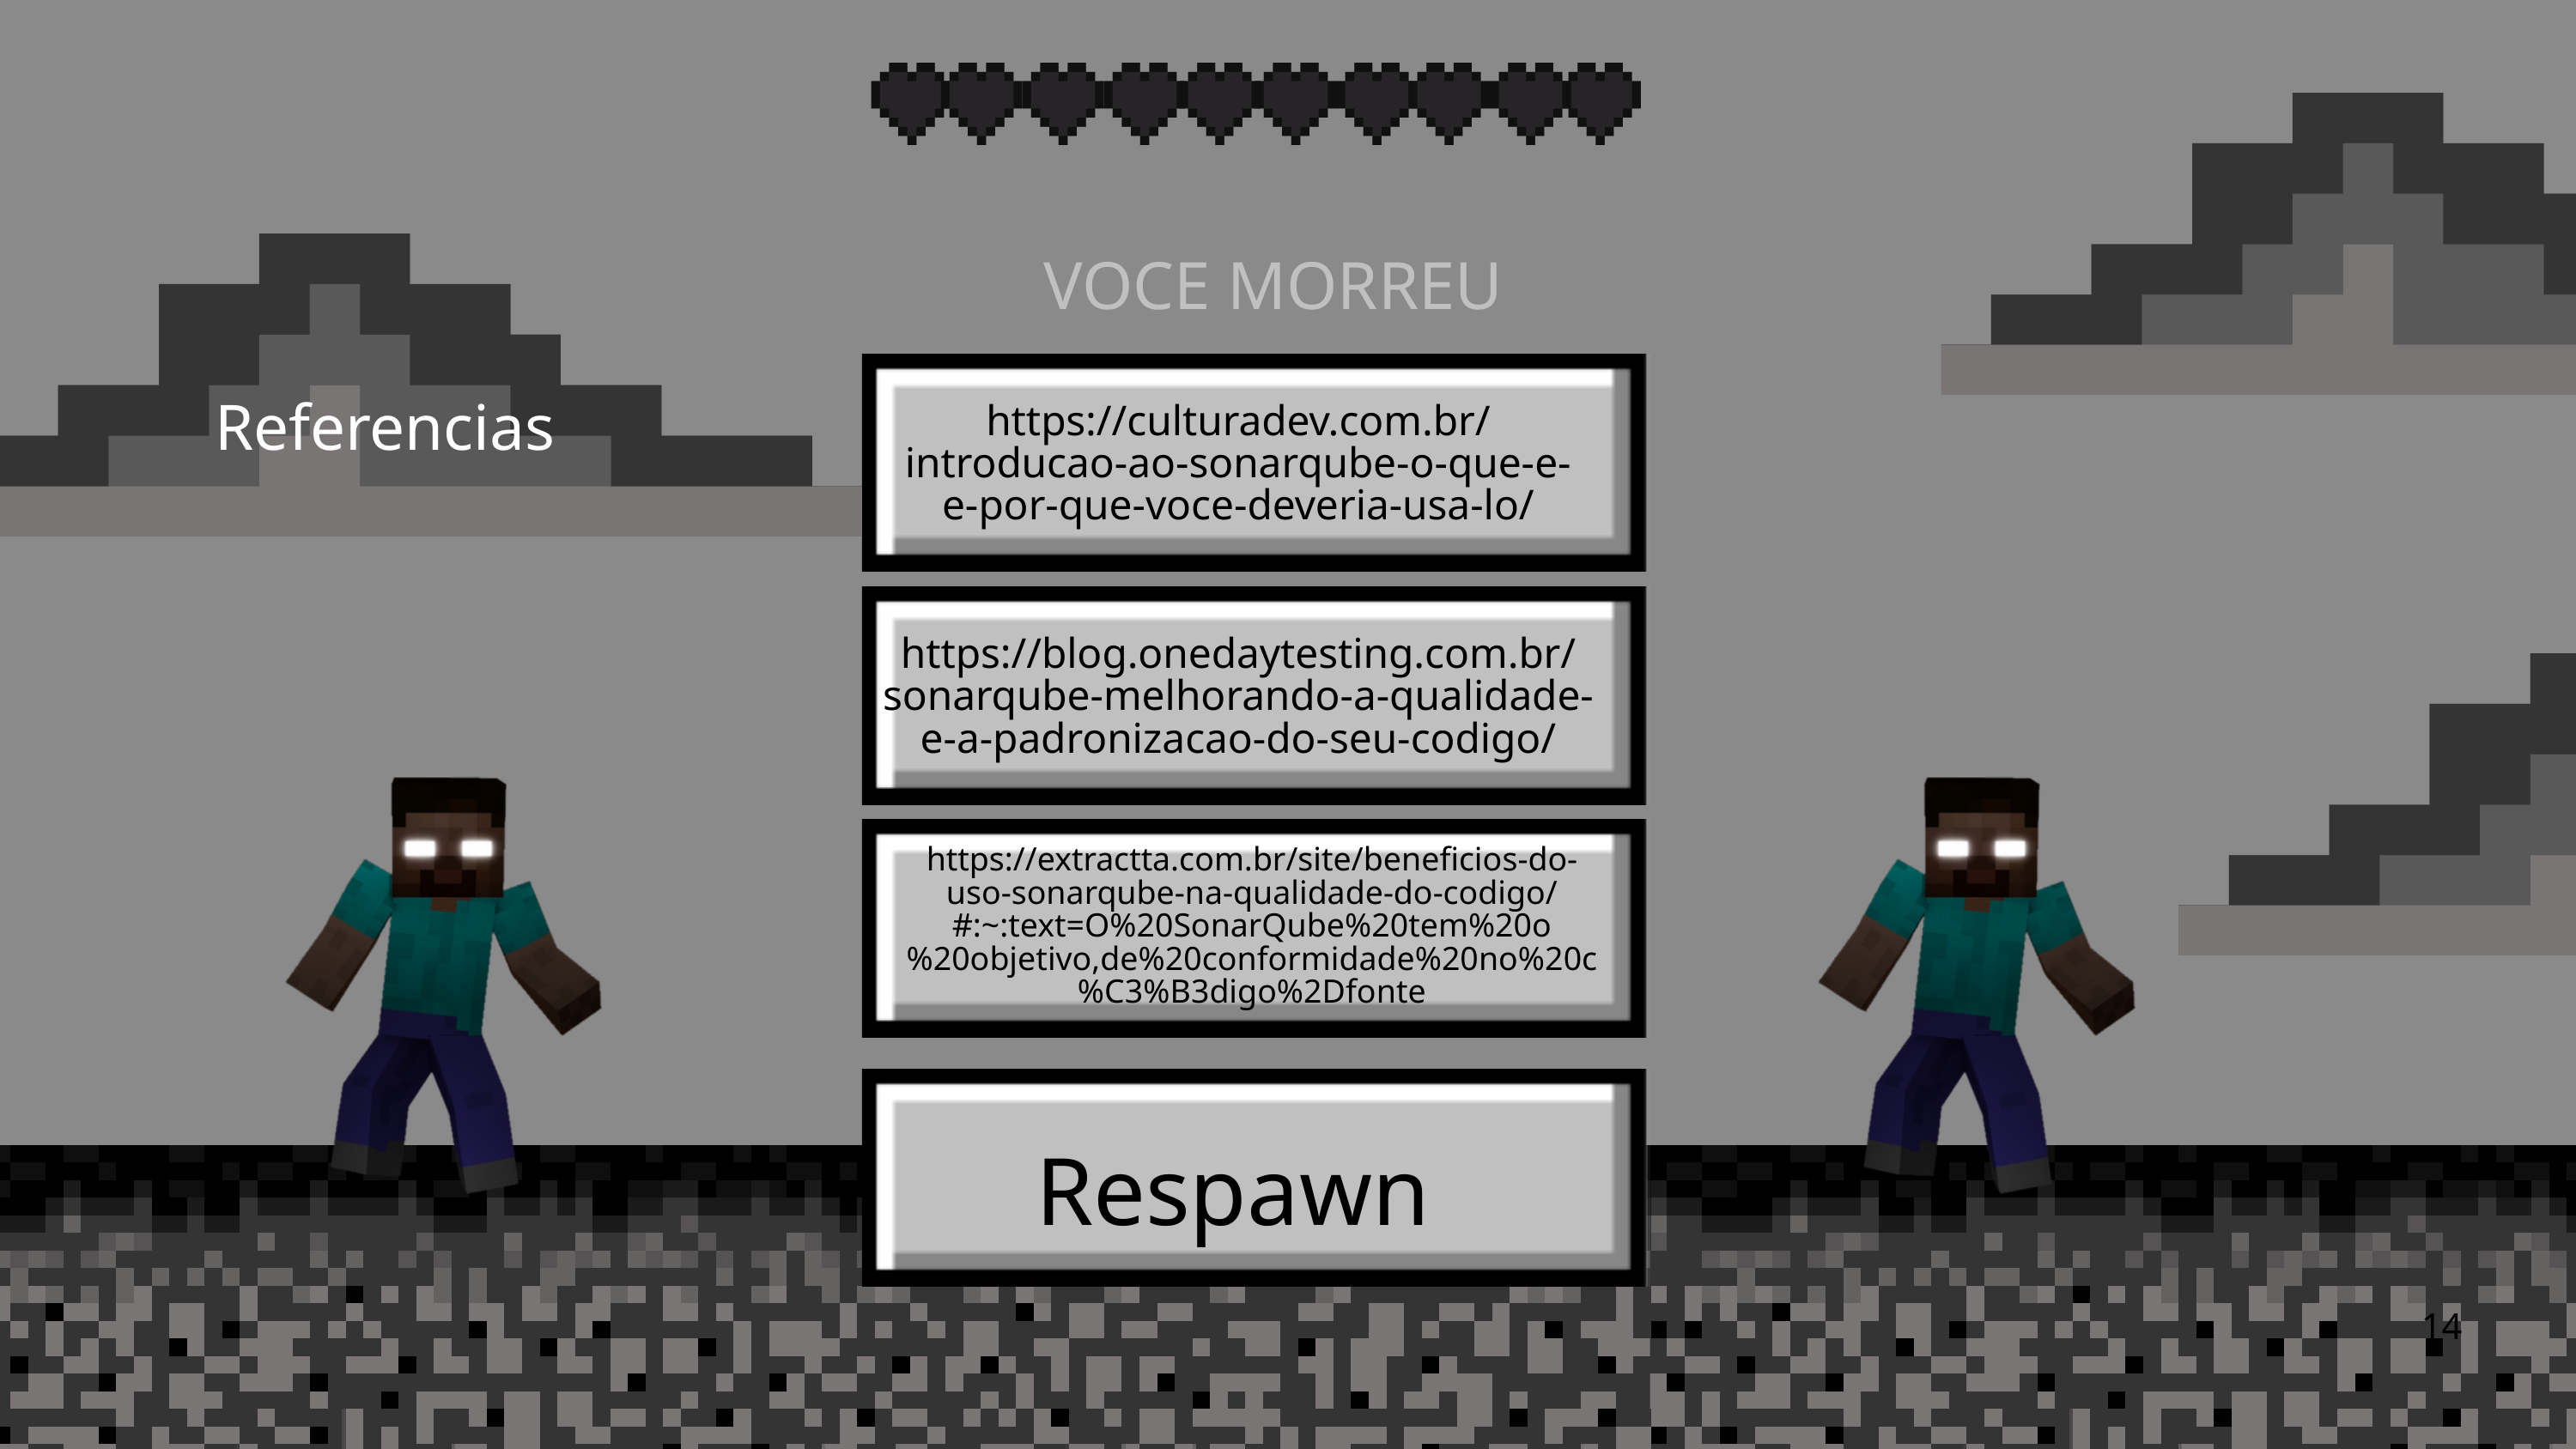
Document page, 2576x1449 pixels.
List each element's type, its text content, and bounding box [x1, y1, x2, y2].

text_box [1255, 63, 1336, 145]
text_box [0, 1145, 1649, 1449]
text_box [0, 233, 862, 537]
text_box [2178, 653, 2576, 956]
text_box 14 [2421, 1296, 2463, 1348]
text_box [861, 586, 1650, 805]
text_box [1941, 93, 2576, 395]
text_box [1022, 63, 1103, 145]
text_box [1336, 63, 1408, 145]
text_box [271, 768, 616, 1198]
text_box https://blog.onedaytesting.com.br/sonarqube-melhorando-a-qualidade-e-a-padronizacao-do-seu-codigo/ [881, 634, 1595, 761]
text_box [1804, 768, 2149, 1198]
text_box VOCE MORREU [862, 245, 1757, 323]
text_box Referencias [48, 398, 721, 464]
text_box https://extractta.com.br/site/beneficios-do-uso-sonarqube-na-qualidade-do-codigo/#:~:text=O%20SonarQube%20tem%20o%20objetivo,de%20conformidade%20no%20c%C3%B3digo%2Dfonte [902, 844, 1602, 1010]
text_box Respawn [907, 1113, 1558, 1245]
text_box [1489, 63, 1571, 145]
text_box https://culturadev.com.br/introducao-ao-sonarqube-o-que-e-e-por-que-voce-deveria-usa-lo/ [902, 401, 1575, 529]
text_box [1186, 63, 1255, 145]
text_box [1649, 1145, 2576, 1449]
text_box [871, 63, 940, 145]
text_box [1408, 63, 1489, 145]
text_box [1571, 63, 1641, 145]
text_box [861, 819, 1650, 1038]
text_box [1103, 63, 1186, 145]
text_box [861, 354, 1650, 573]
text_box [861, 1069, 1650, 1287]
text_box [940, 63, 1022, 145]
